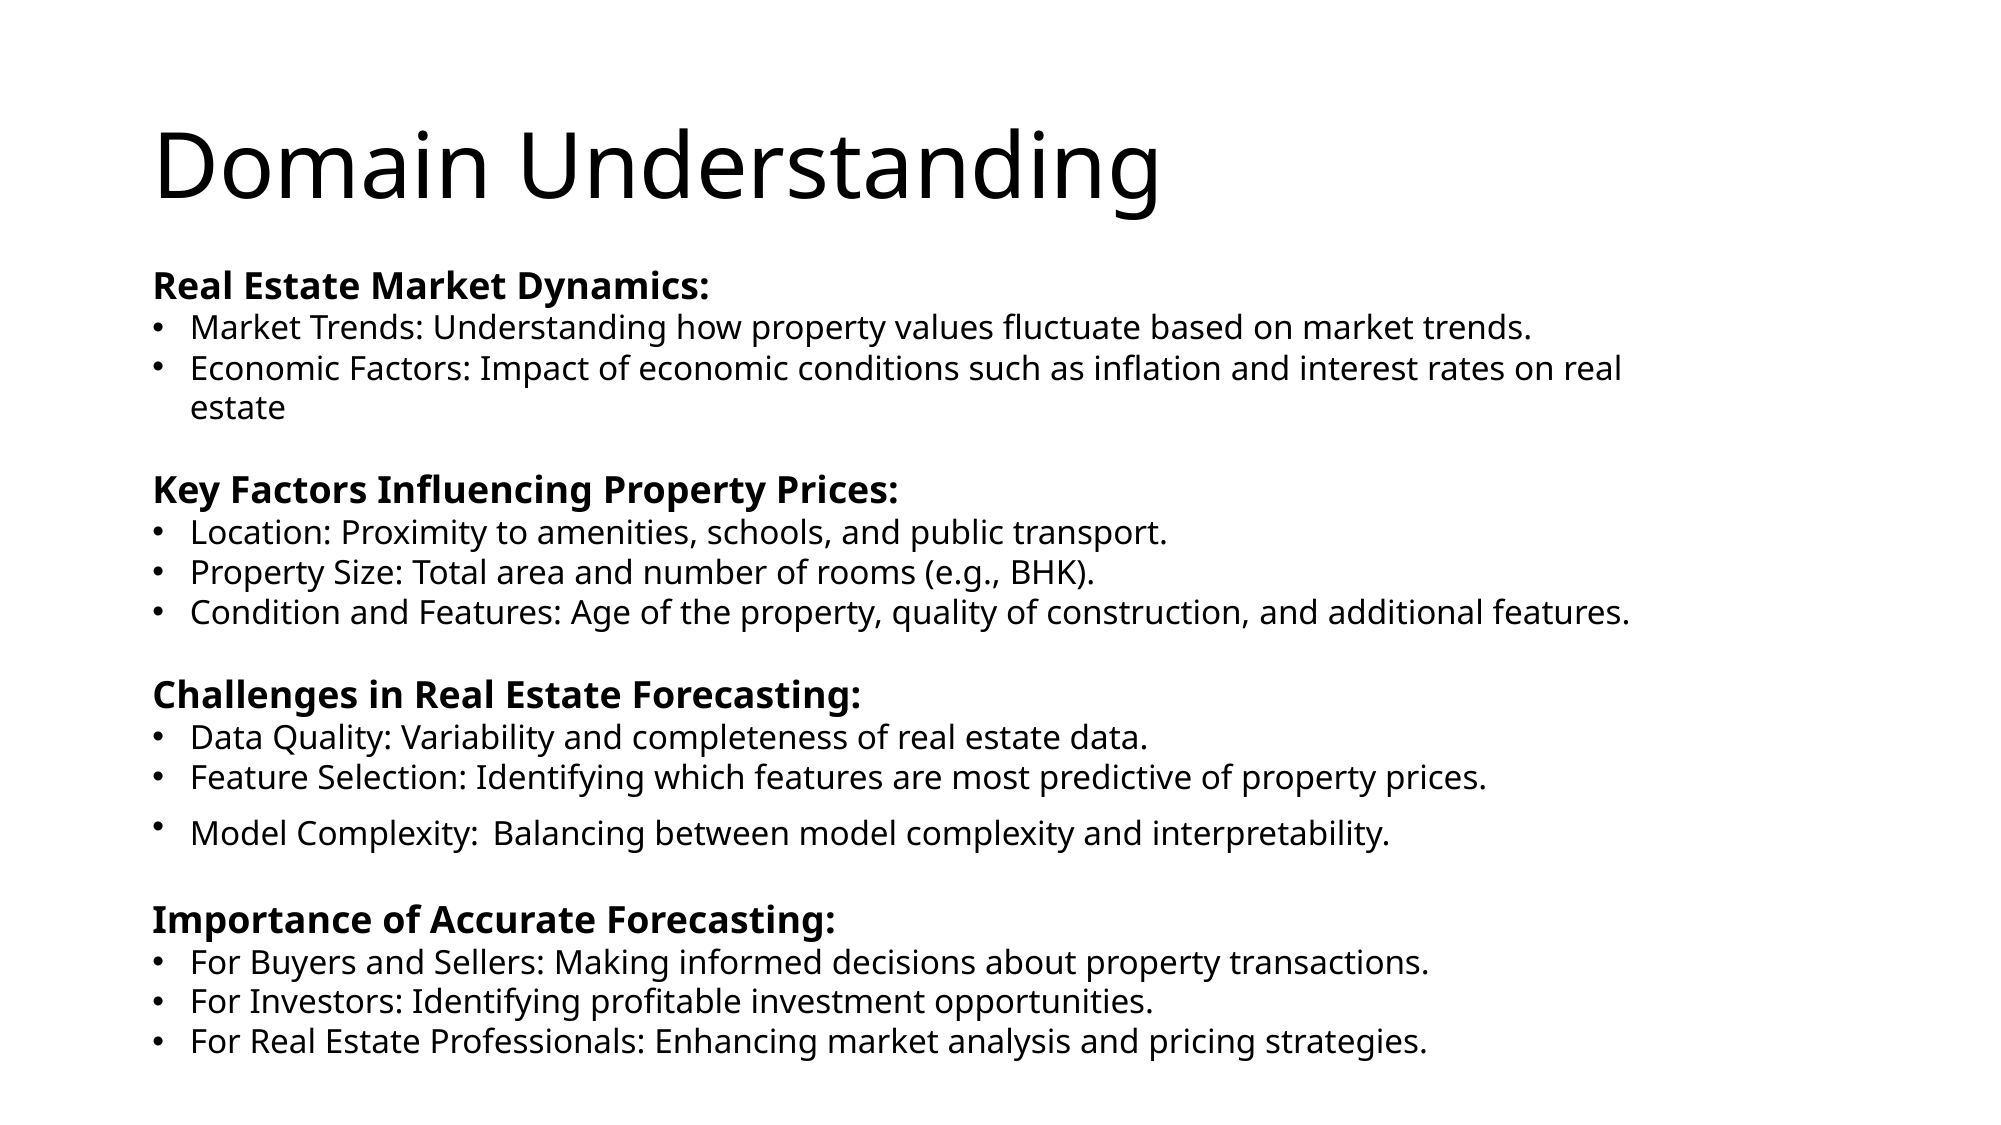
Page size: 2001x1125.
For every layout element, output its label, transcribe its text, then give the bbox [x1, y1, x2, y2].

list Real Estate Market Dynamics: Market Trends: Understanding how property values fluctuate based on market trends. Economic Factors: Impact of economic conditions such as inflation and interest rates on real estate Key Factors Influencing Property Prices: Location: Proximity to amenities, schools, and public transport. Property Size: Total area and number of rooms (e.g., BHK). Condition and Features: Age of the property, quality of construction, and additional features. Challenges in Real Estate Forecasting: Data Quality: Variability and completeness of real estate data. Feature Selection: Identifying which features are most predictive of property prices. Model Complexity: Balancing between model complexity and interpretability. Importance of Accurate Forecasting: For Buyers and Sellers: Making informed decisions about property transactions. For Investors: Identifying profitable investment opportunities. For Real Estate Professionals: Enhancing market analysis and pricing strategies. [137, 254, 1658, 1069]
title Domain Understanding [137, 59, 1863, 278]
